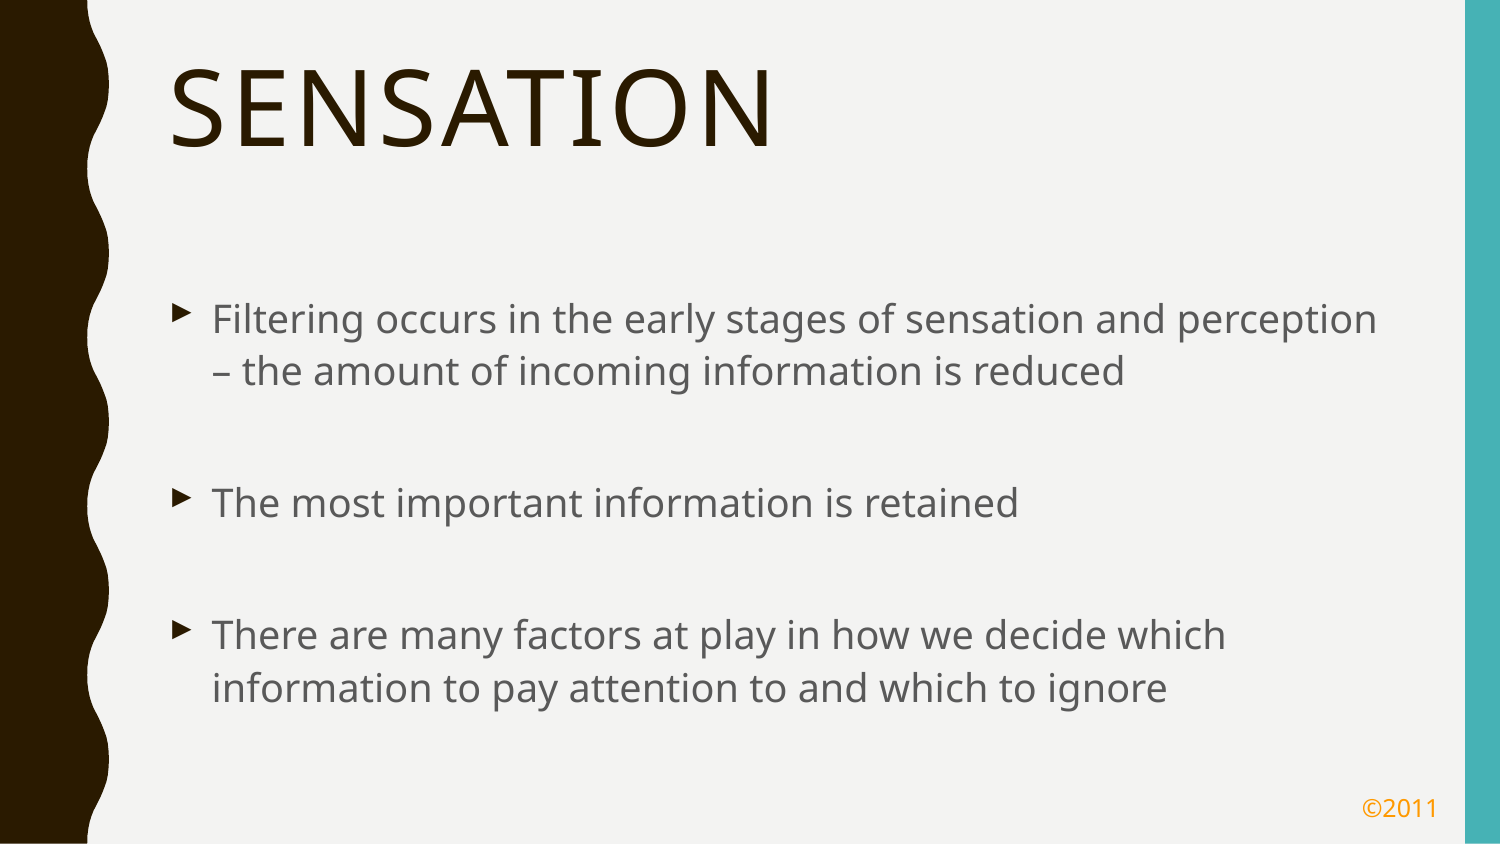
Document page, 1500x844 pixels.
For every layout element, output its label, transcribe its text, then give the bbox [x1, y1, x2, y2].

list Filtering occurs in the early stages of sensation and perception – the amount of incoming information is reduced The most important information is retained There are many factors at play in how we decide which information to pay attention to and which to ignore [154, 281, 1407, 724]
title Sensation [154, 47, 1407, 231]
